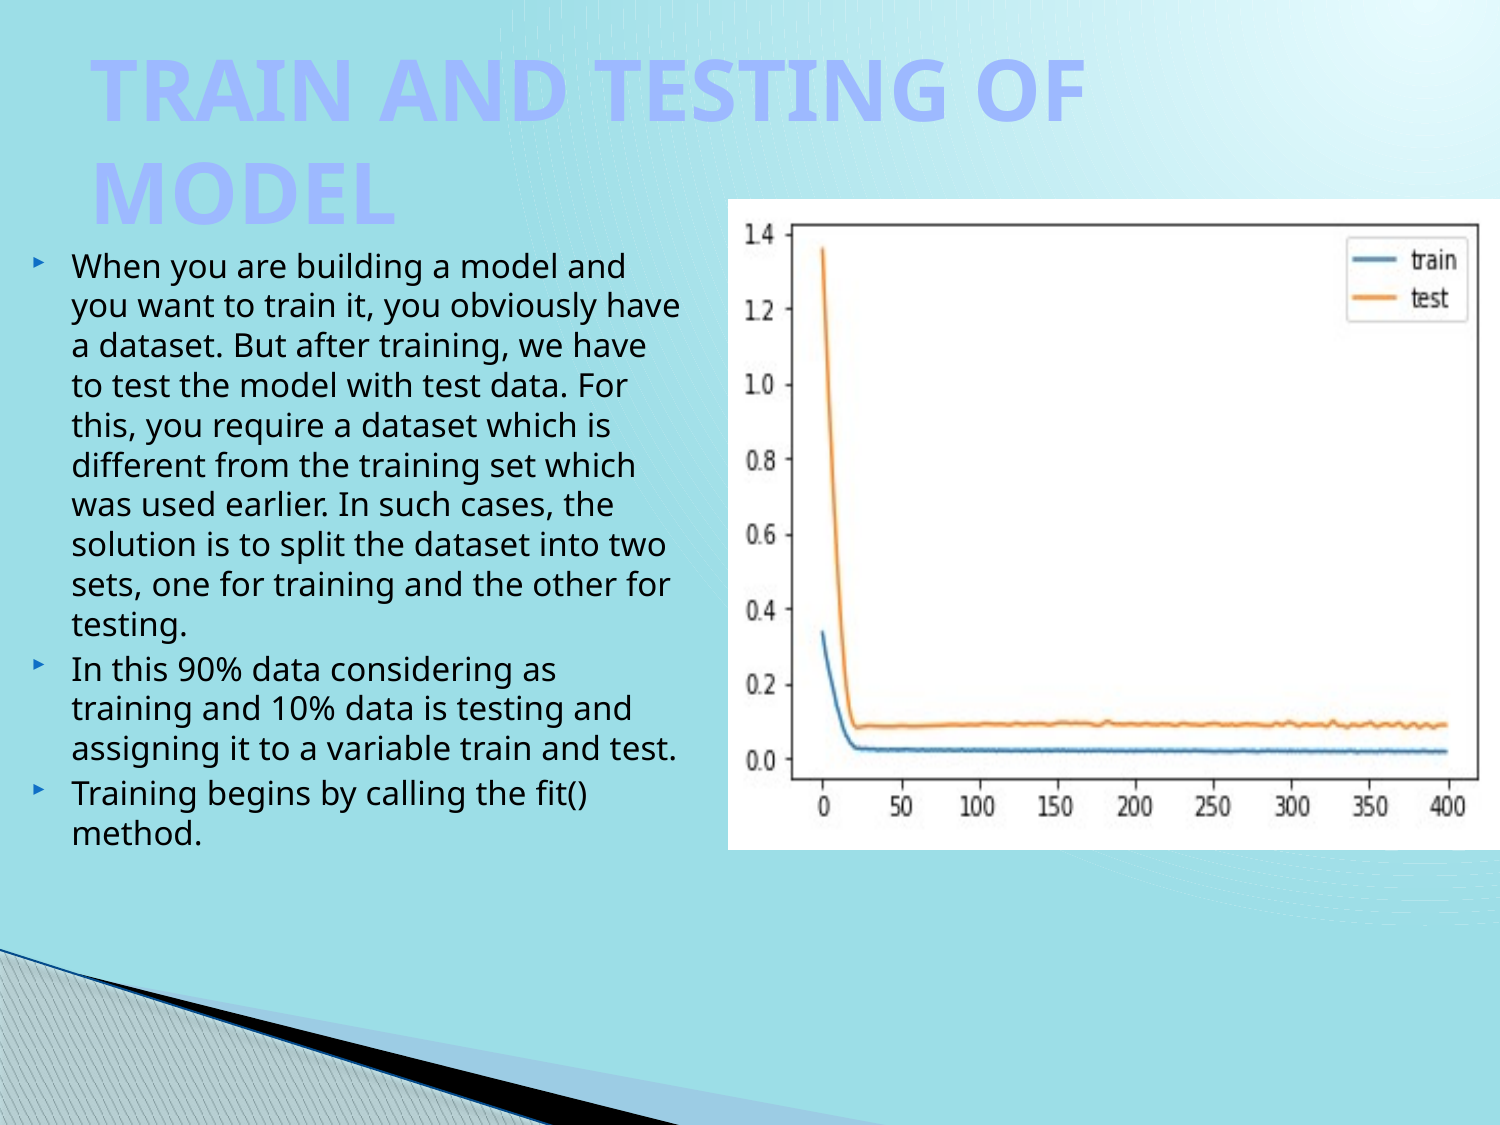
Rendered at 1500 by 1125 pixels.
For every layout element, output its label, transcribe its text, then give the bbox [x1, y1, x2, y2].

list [728, 199, 1500, 851]
title TRAIN AND TESTING OF MODEL [75, 45, 1425, 233]
list When you are building a model and you want to train it, you obviously have a dataset. But after training, we have to test the model with test data. For this, you require a dataset which is different from the training set which was used earlier. In such cases, the solution is to split the dataset into two sets, one for training and the other for testing. In this 90% data considering as training and 10% data is testing and assigning it to a variable train and test. Training begins by calling the fit() method. [0, 237, 700, 932]
